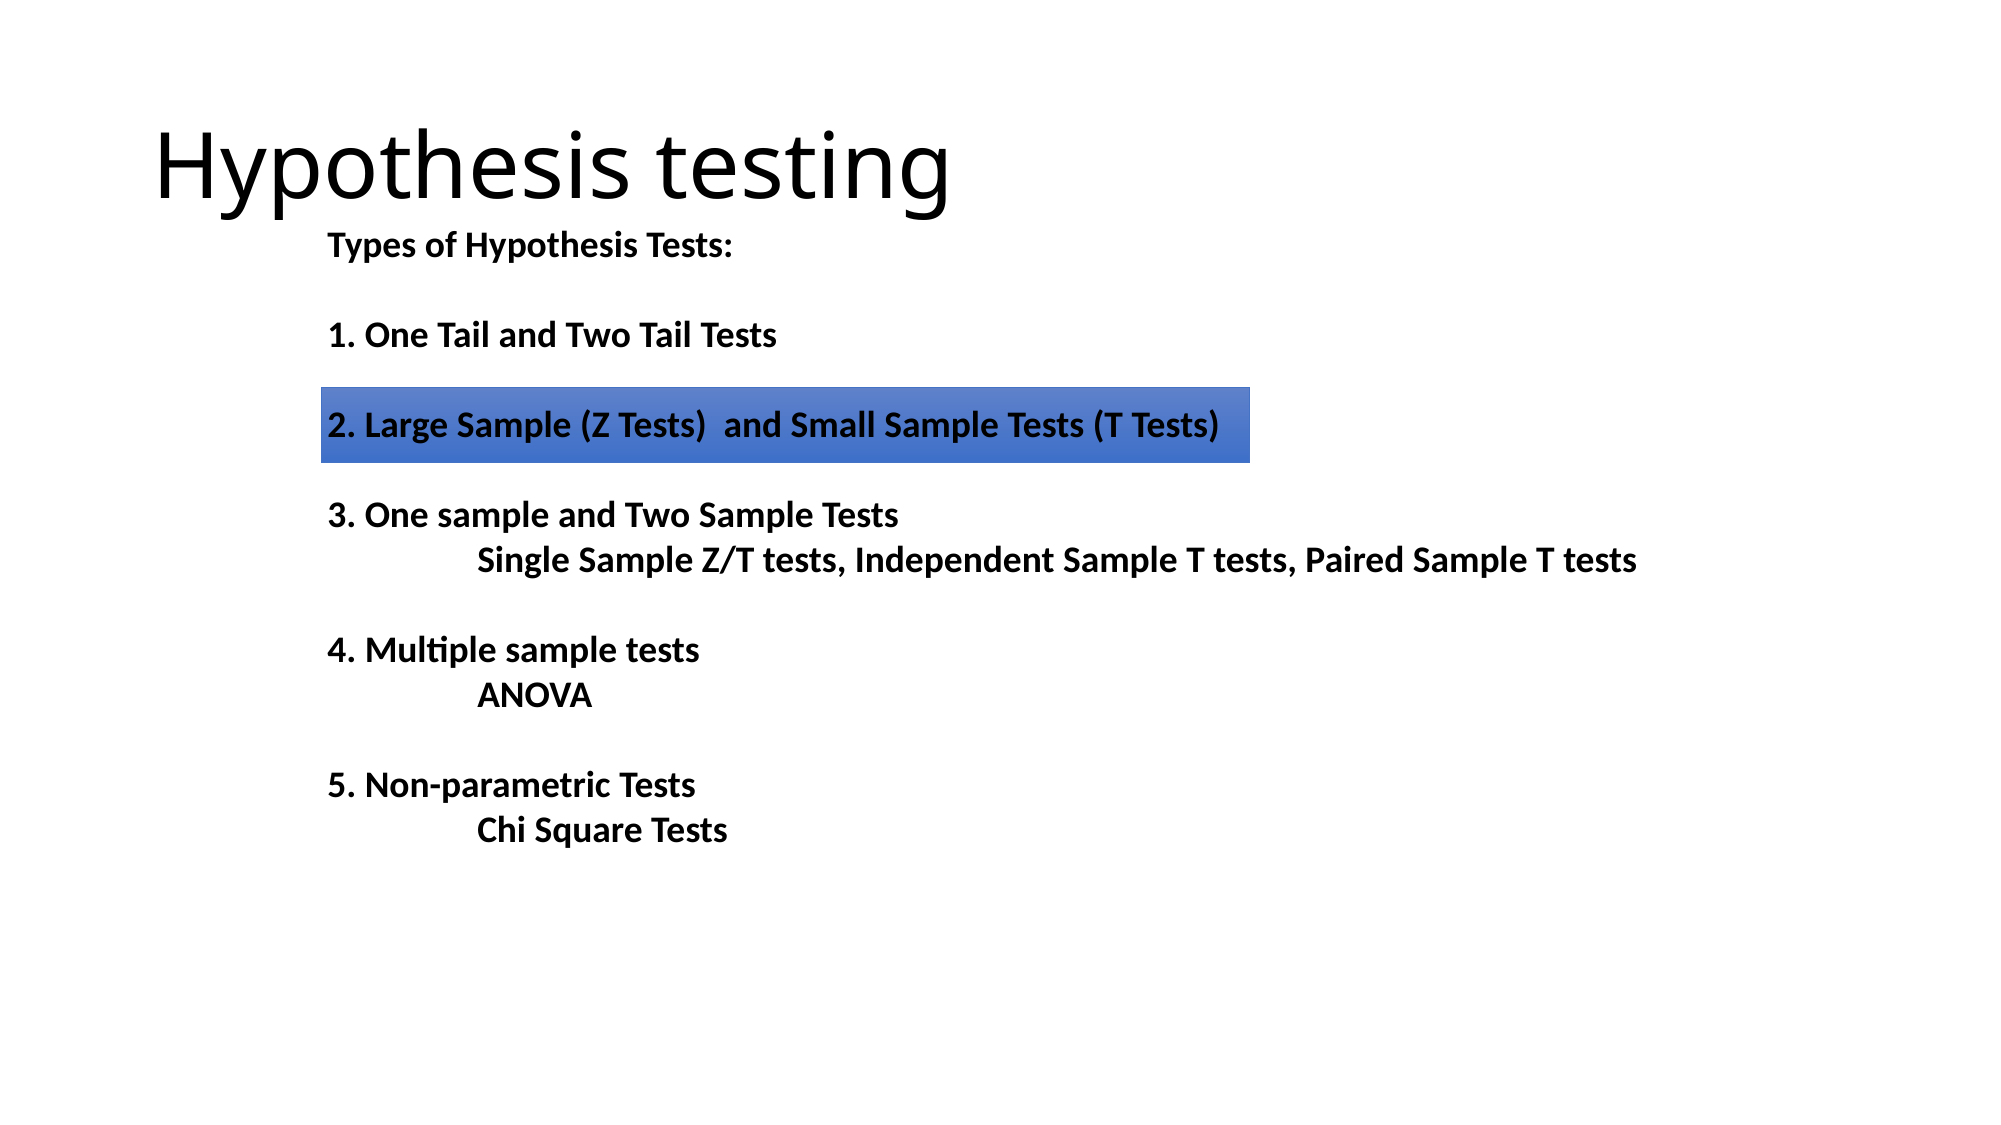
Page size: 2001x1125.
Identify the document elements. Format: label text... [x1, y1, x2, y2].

title Hypothesis testing [137, 59, 1863, 278]
text_box Types of Hypothesis Tests: 1. One Tail and Two Tail Tests 2. Large Sample (Z Tests) and Small Sample Tests (T Tests) 3. One sample and Two Sample Tests Single Sample Z/T tests, Independent Sample T tests, Paired Sample T tests 4. Multiple sample tests ANOVA 5. Non-parametric Tests Chi Square Tests [312, 278, 1700, 858]
